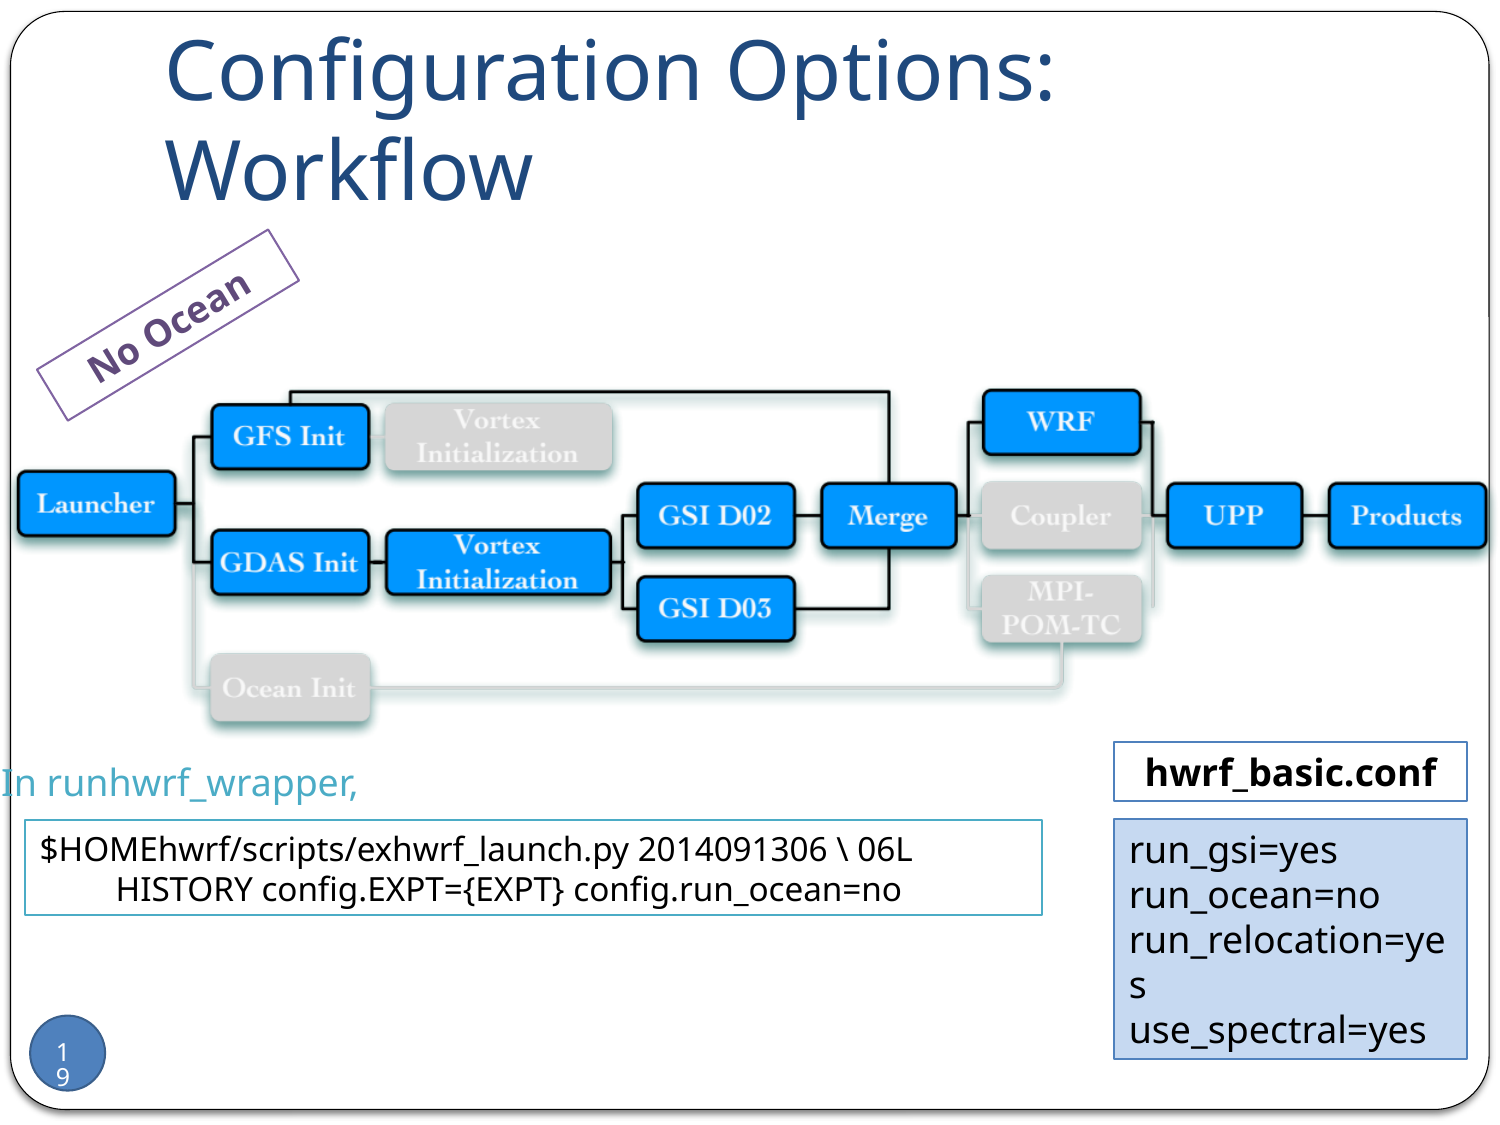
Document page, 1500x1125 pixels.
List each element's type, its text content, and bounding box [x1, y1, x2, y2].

text_box No Ocean [36, 228, 300, 377]
picture [0, 378, 1500, 742]
text_box run_gsi=yes run_ocean=no run_relocation=yes use_spectral=yes [1113, 818, 1468, 1060]
text_box hwrf_basic.conf [1113, 751, 1468, 802]
title Configuration Options: Workflow [150, 45, 1425, 233]
text_box $HOMEhwrf/scripts/exhwrf_launch.py 2014091306 \ 06L HISTORY config.EXPT={EXPT} config.run_ocean=no [24, 819, 1043, 916]
text_box In runhwrf_wrapper, [0, 751, 384, 812]
